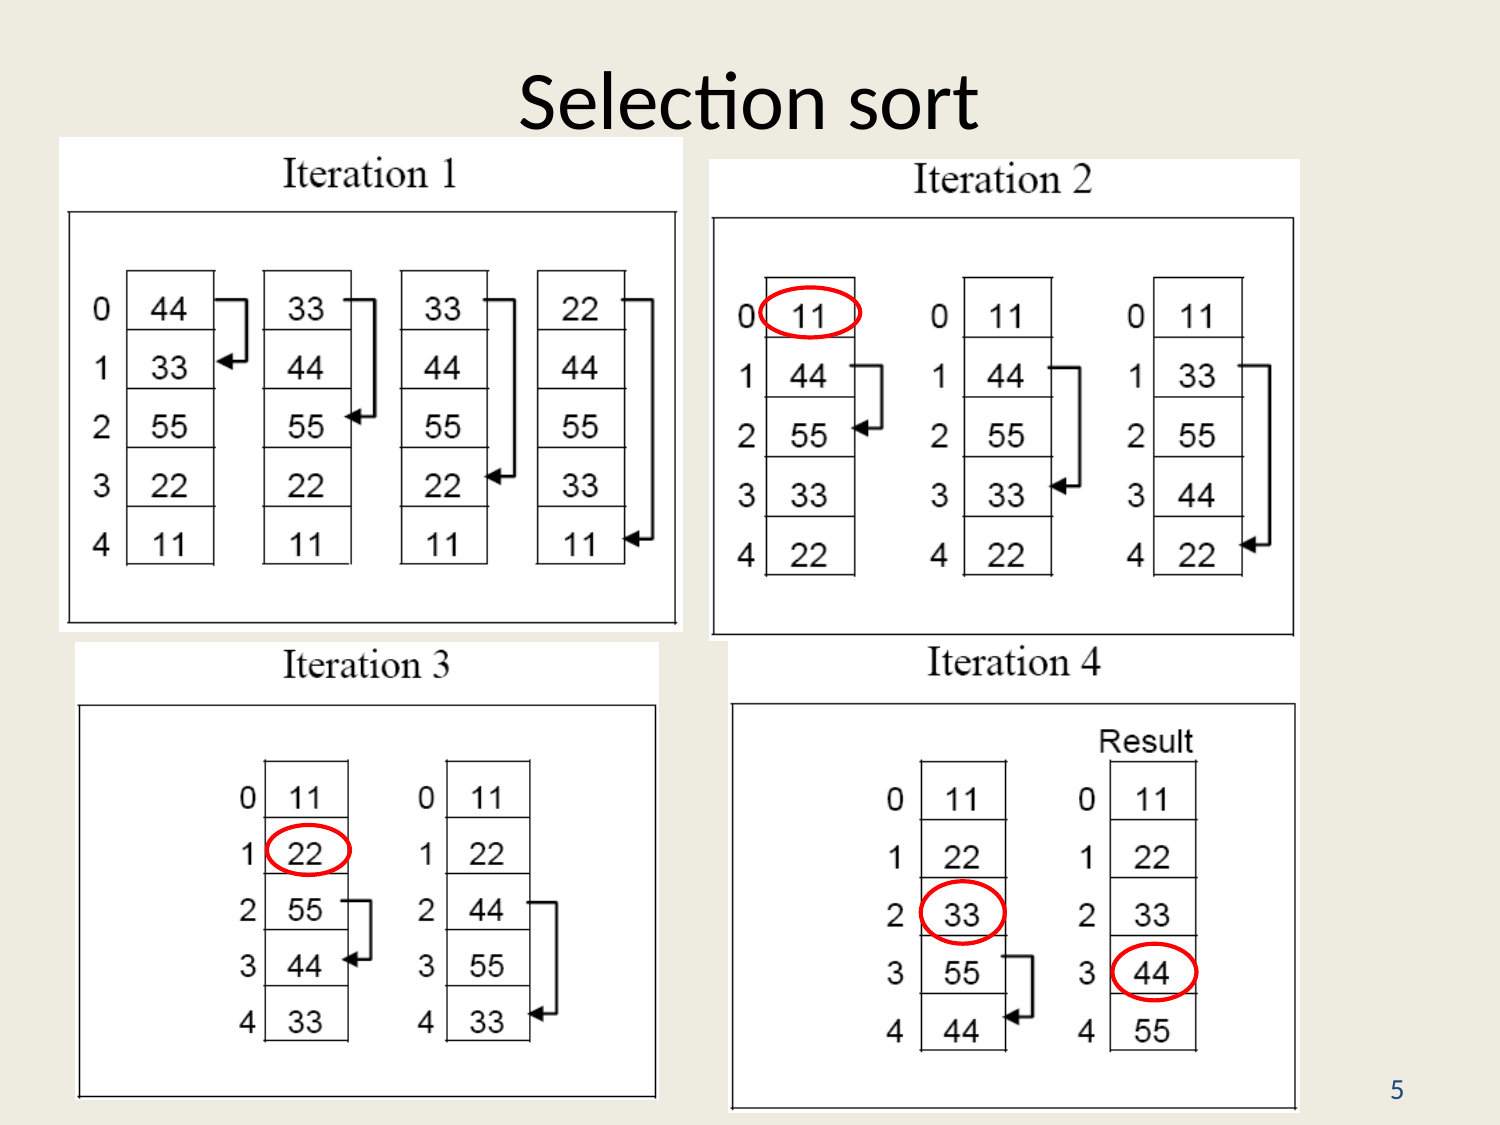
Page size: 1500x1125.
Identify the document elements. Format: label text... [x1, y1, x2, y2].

picture [59, 137, 684, 632]
picture [75, 642, 659, 1101]
picture [709, 158, 1300, 1113]
title Selection sort [75, 37, 1425, 155]
